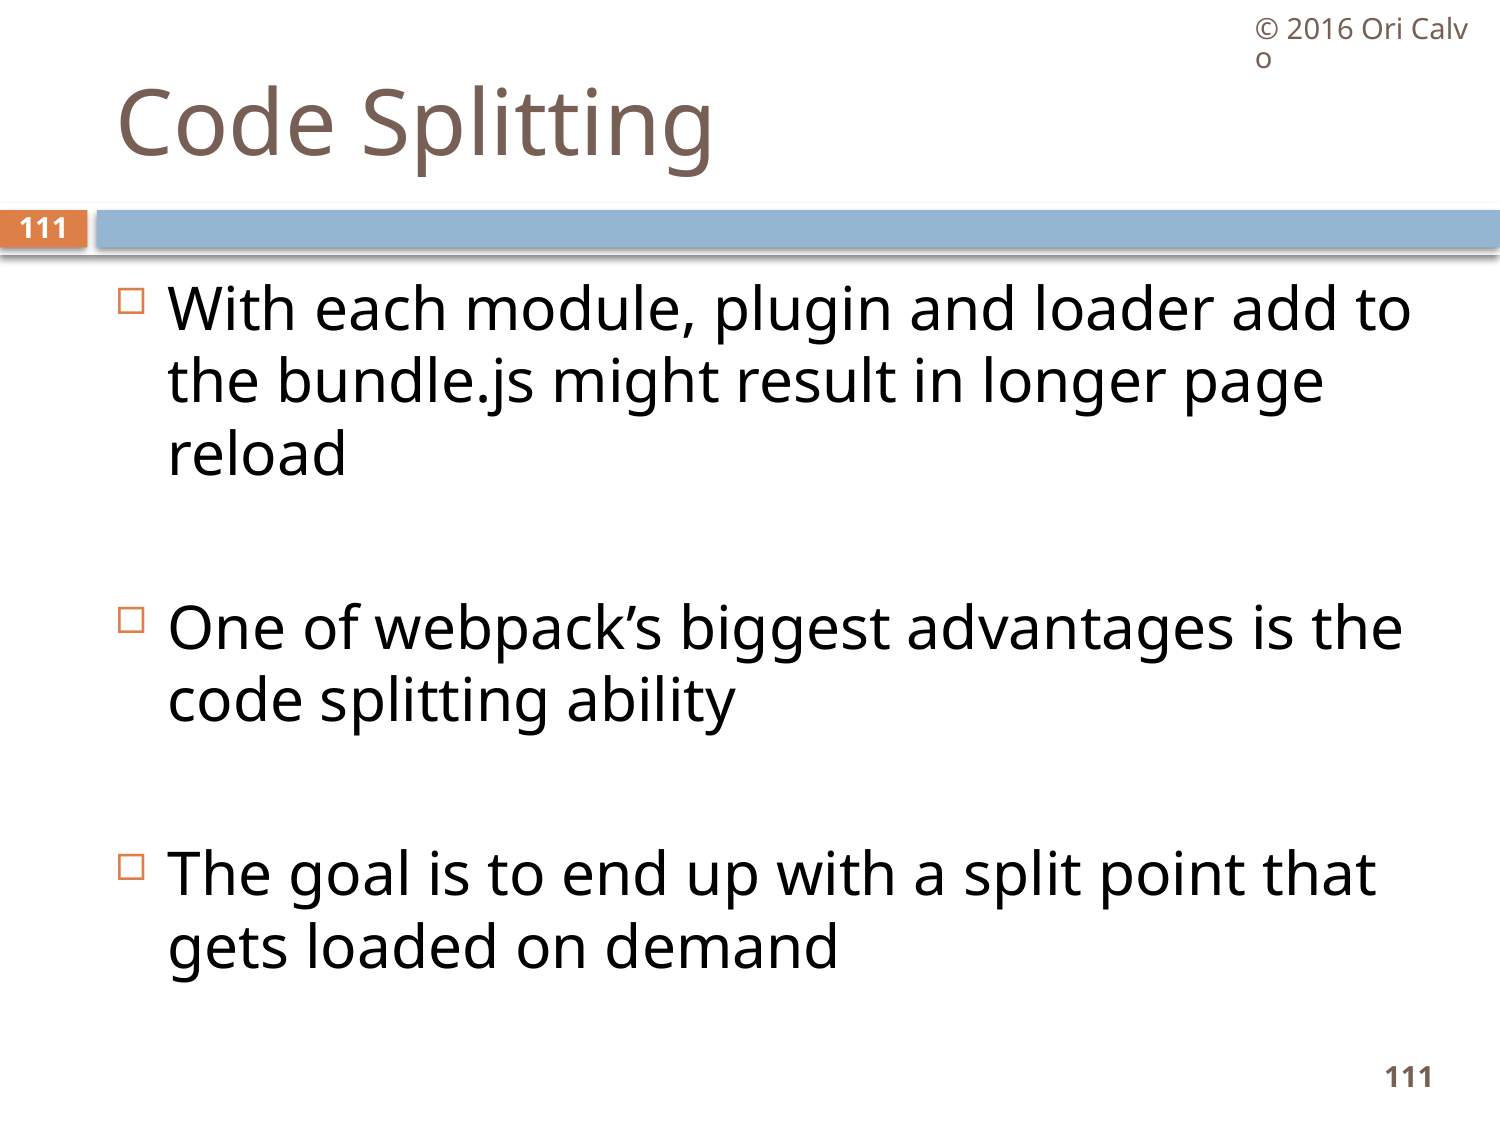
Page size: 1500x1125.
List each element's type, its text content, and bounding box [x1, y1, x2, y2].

footer © 2016 Ori Calvo [1240, 0, 1500, 60]
slide_number 111 [0, 208, 88, 249]
title Code Splitting [100, 37, 1438, 200]
list With each module, plugin and loader add to the bundle.js might result in longer page reload One of webpack’s biggest advantages is the code splitting ability The goal is to end up with a split point that gets loaded on demand [100, 262, 1483, 1106]
